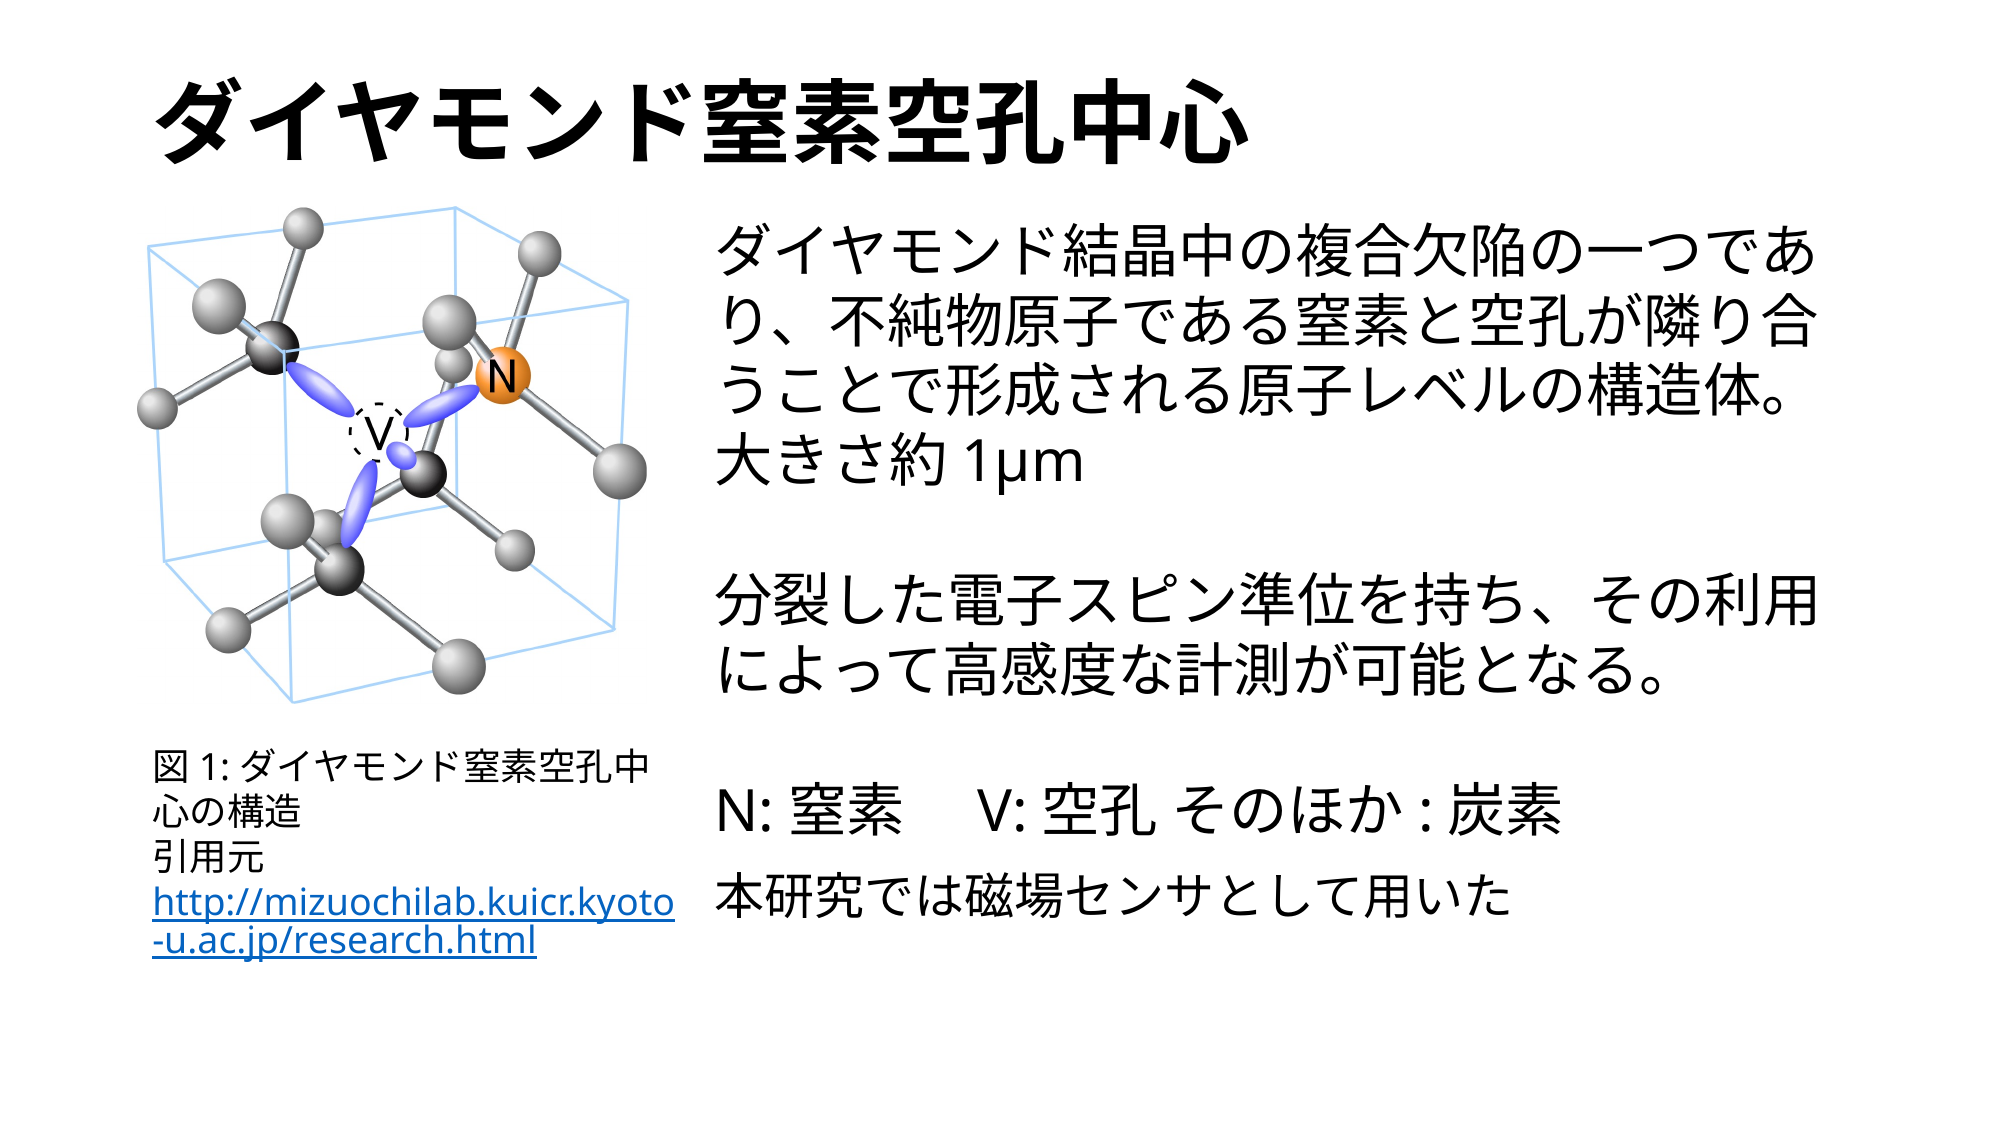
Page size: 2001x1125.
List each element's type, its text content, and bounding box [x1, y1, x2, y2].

picture [137, 206, 647, 704]
title ダイヤモンド窒素空孔中心 [137, 59, 1391, 194]
text_box 図1:ダイヤモンド窒素空孔中心の構造 引用元 http://mizuochilab.kuicr.kyoto-u.ac.jp/research.html [137, 735, 700, 937]
text_box 本研究では磁場センサとして用いた [699, 857, 1733, 932]
text_box ダイヤモンド結晶中の複合欠陥の一つであり、不純物原子である窒素と空孔が隣り合うことで形成される原子レベルの構造体。 大きさ約1μm 分裂した電子スピン準位を持ち、その利用によって高感度な計測が可能となる。 N:窒素 V:空孔 そのほか:炭素 [699, 206, 1839, 851]
